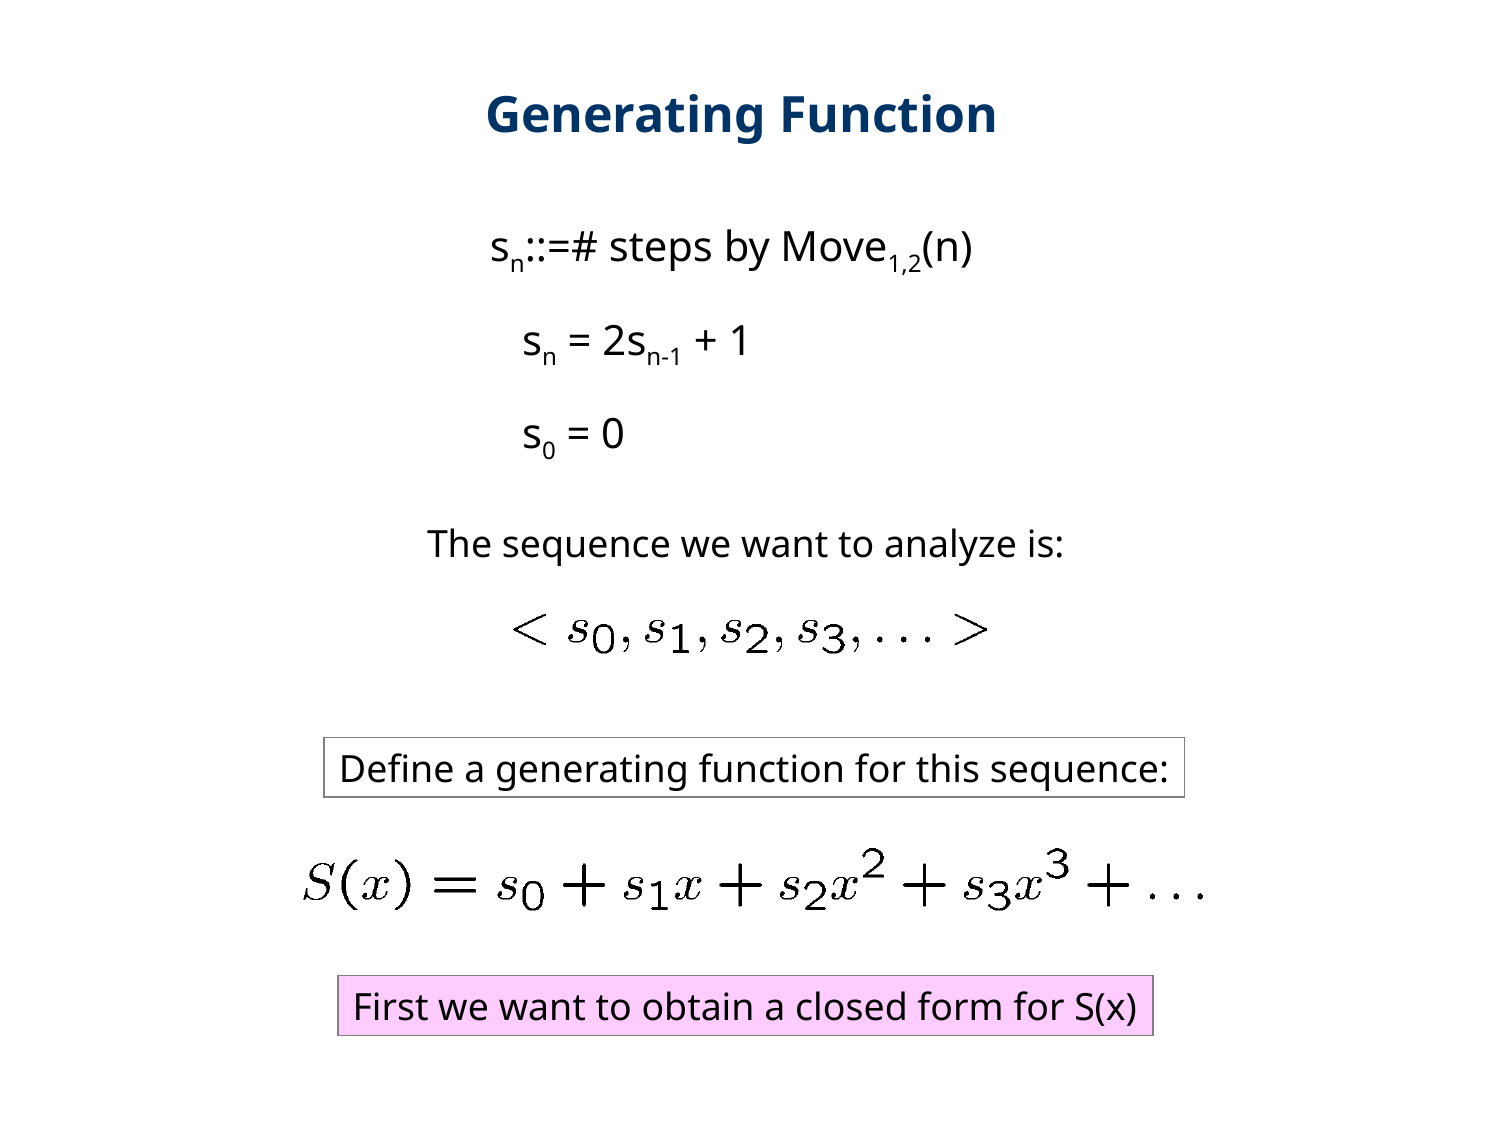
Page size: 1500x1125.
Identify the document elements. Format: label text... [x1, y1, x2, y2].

text_box Generating Function [470, 74, 1014, 150]
text_box The sequence we want to analyze is: [412, 512, 1081, 573]
picture [301, 848, 1204, 913]
text_box sn::=# steps by Move1,2(n) sn = 2sn-1 + 1 s0 = 0 [474, 212, 1038, 463]
text_box First we want to obtain a closed form for S(x) [337, 975, 1153, 1036]
text_box Define a generating function for this sequence: [324, 737, 1185, 798]
picture [512, 612, 988, 656]
